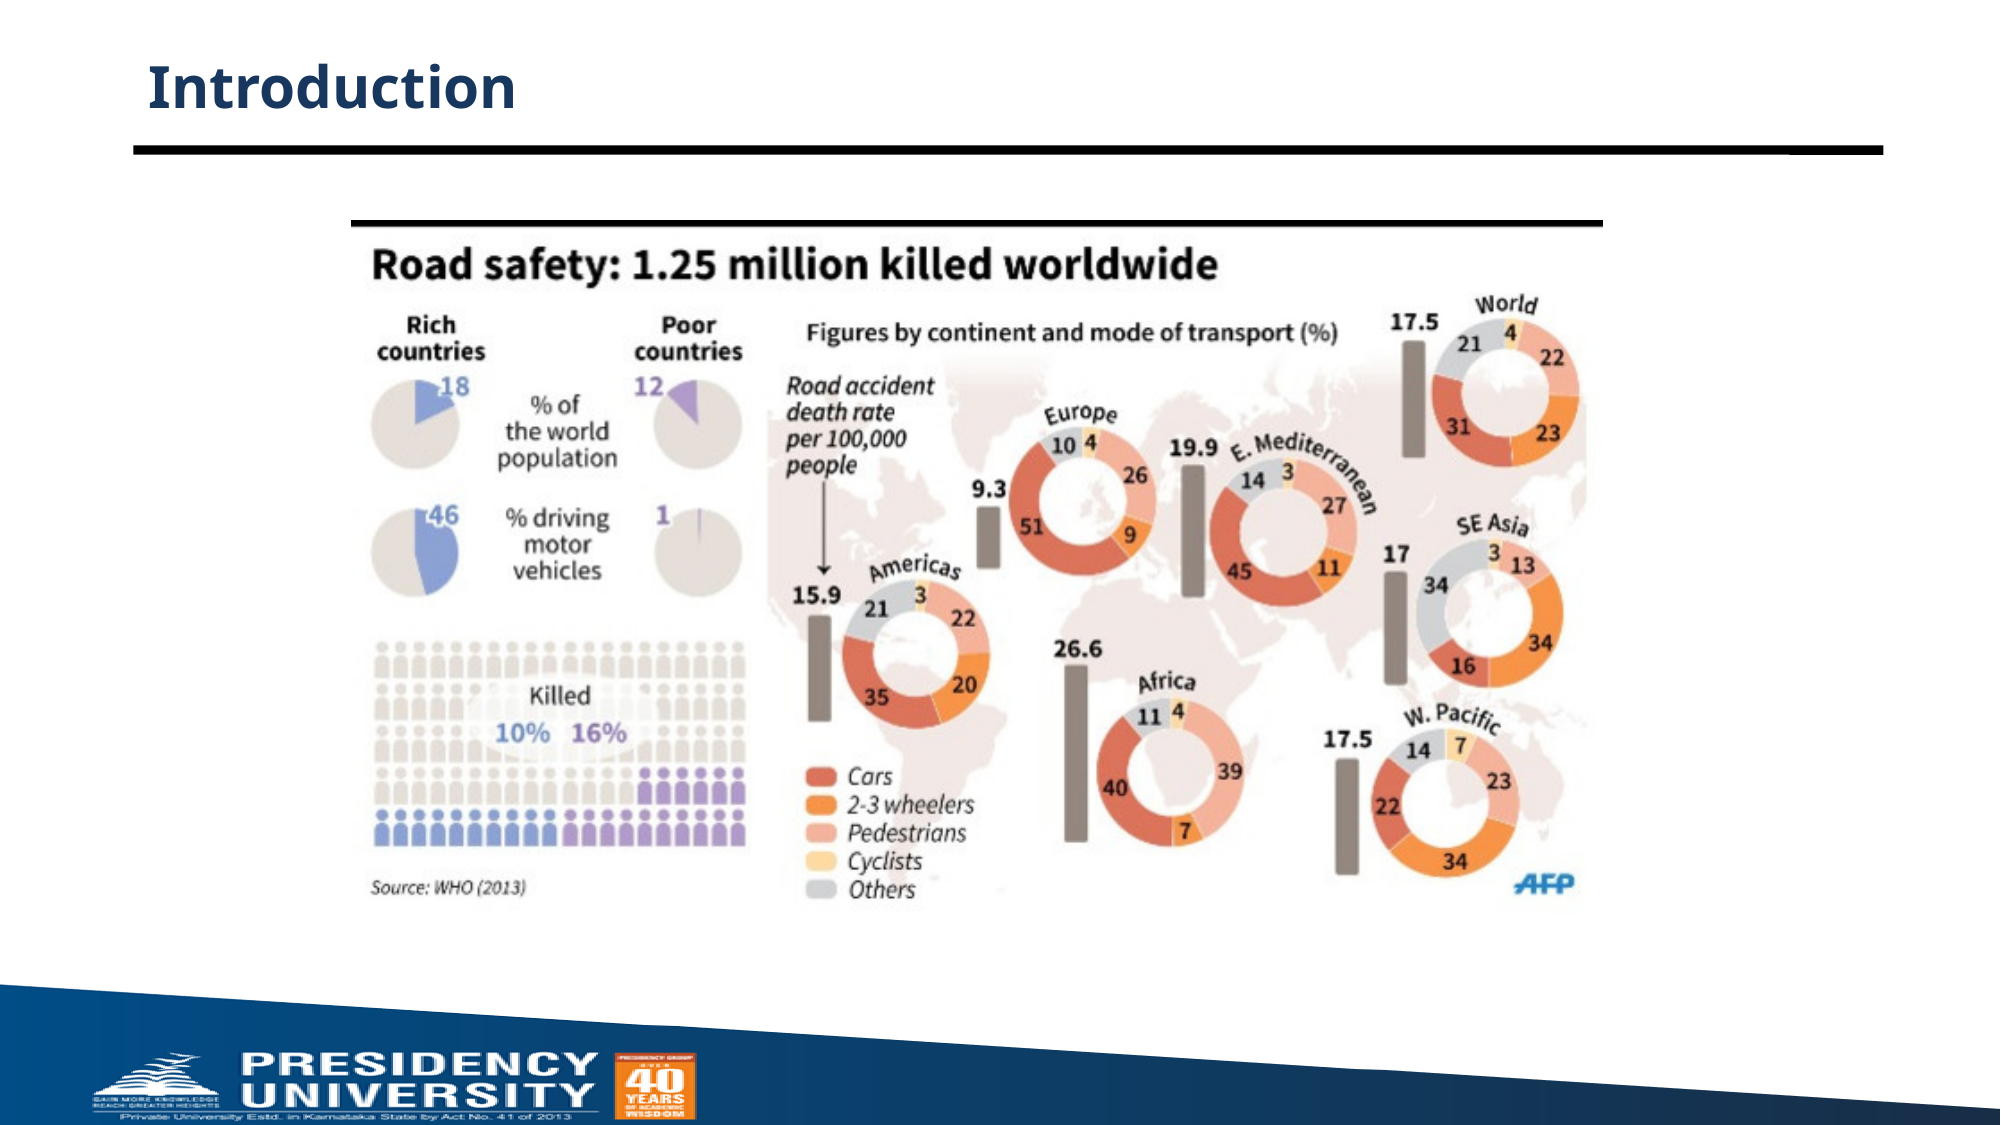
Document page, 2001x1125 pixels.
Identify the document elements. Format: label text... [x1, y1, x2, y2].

picture [0, 982, 2000, 1125]
title Introduction [133, 45, 1884, 125]
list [351, 220, 1603, 916]
